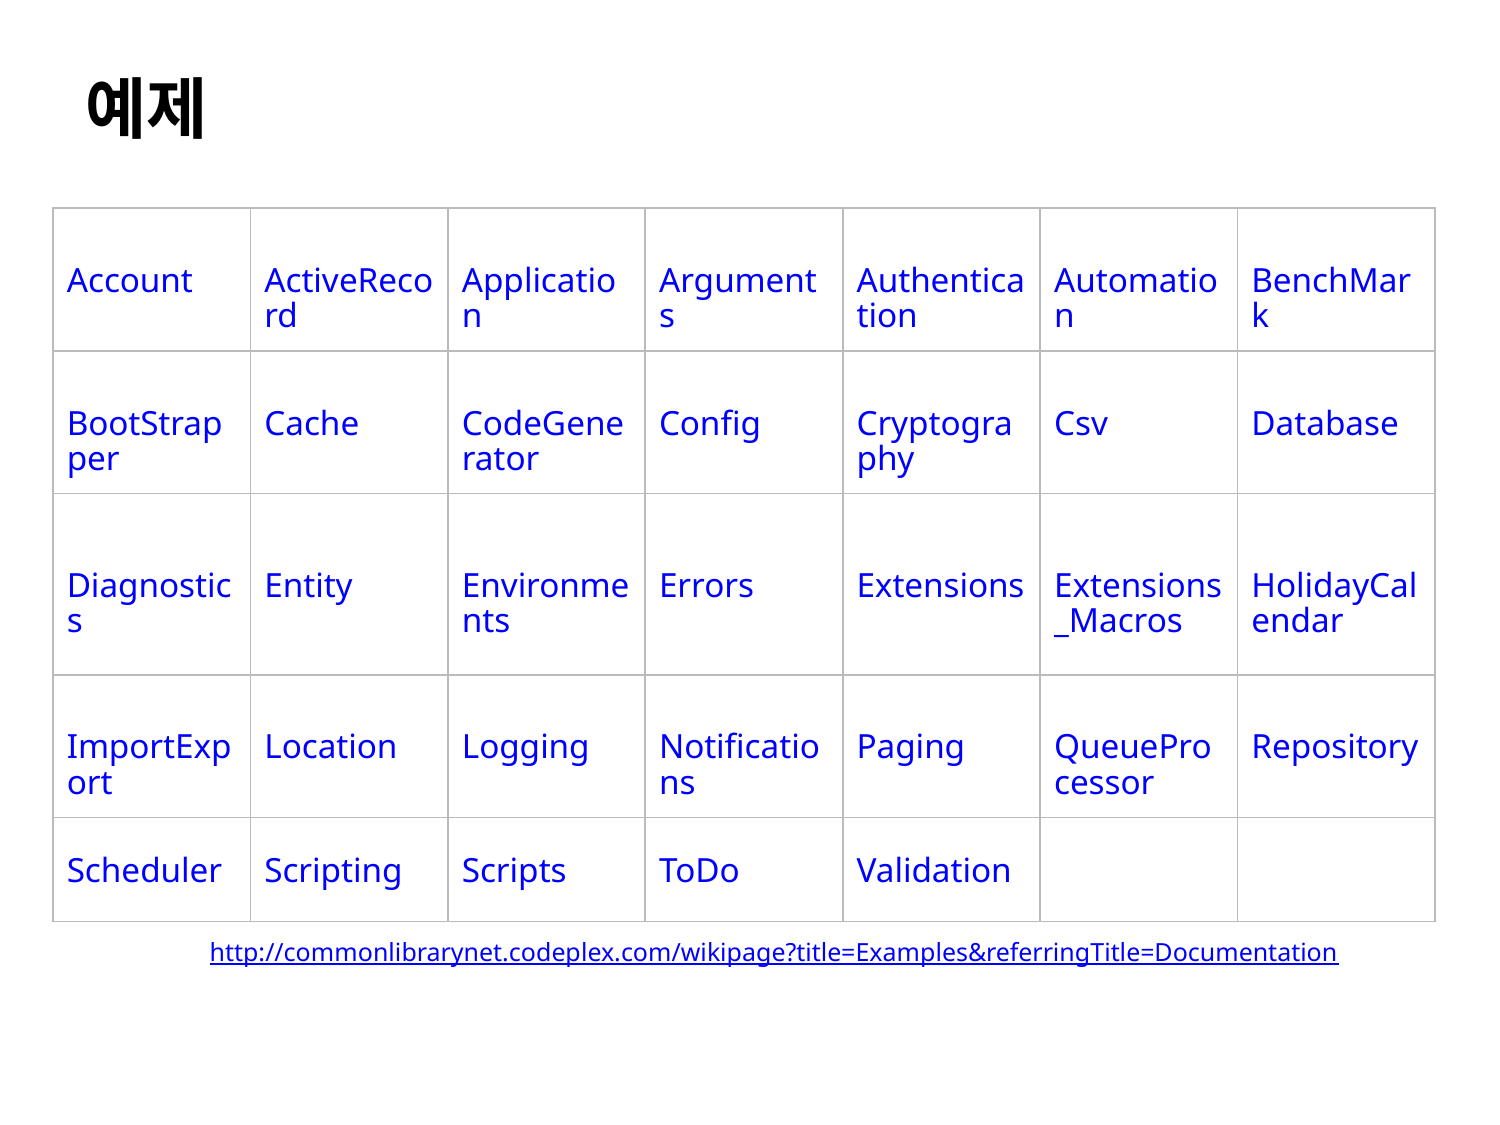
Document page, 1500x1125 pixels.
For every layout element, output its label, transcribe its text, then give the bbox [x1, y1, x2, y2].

table_cell Database [1238, 352, 1434, 493]
table_cell [1238, 818, 1434, 921]
table_cell HolidayCalendar [1238, 494, 1434, 674]
table_header Automation [1041, 209, 1237, 350]
table_header Authentication [844, 209, 1039, 350]
table_header BenchMark [1238, 209, 1434, 350]
table_cell Scripts [449, 818, 644, 921]
table_cell QueueProcessor [1041, 676, 1237, 817]
table_cell Entity [251, 494, 447, 674]
table_cell Cryptography [844, 352, 1039, 493]
table_cell BootStrapper [54, 352, 250, 493]
table_cell CodeGenerator [449, 352, 644, 493]
table_cell Notifications [646, 676, 842, 817]
table_cell [1041, 818, 1237, 921]
table_cell Config [646, 352, 842, 493]
table_cell ImportExport [54, 676, 250, 817]
text_box 예제 [70, 59, 744, 155]
table_cell Extensions_Macros [1041, 494, 1237, 674]
table_header Arguments [646, 209, 842, 350]
table_cell Csv [1041, 352, 1237, 493]
table_cell Scripting [251, 818, 447, 921]
table_cell Logging [449, 676, 644, 817]
table_cell Paging [844, 676, 1039, 817]
table_cell Extensions [844, 494, 1039, 674]
table_cell Scheduler [54, 818, 250, 921]
table_cell Errors [646, 494, 842, 674]
table_header Account [54, 209, 250, 350]
table_cell Cache [251, 352, 447, 493]
table_header ActiveRecord [251, 209, 447, 350]
table_cell Validation [844, 818, 1039, 921]
table_cell Repository [1238, 676, 1434, 817]
table_cell ToDo [646, 818, 842, 921]
table_cell Location [251, 676, 447, 817]
table_cell Diagnostics [54, 494, 250, 674]
table_cell Environments [449, 494, 644, 674]
text_box http://commonlibrarynet.codeplex.com/wikipage?title=Examples&referringTitle=Documentation [194, 928, 1459, 978]
table_header Application [449, 209, 644, 350]
